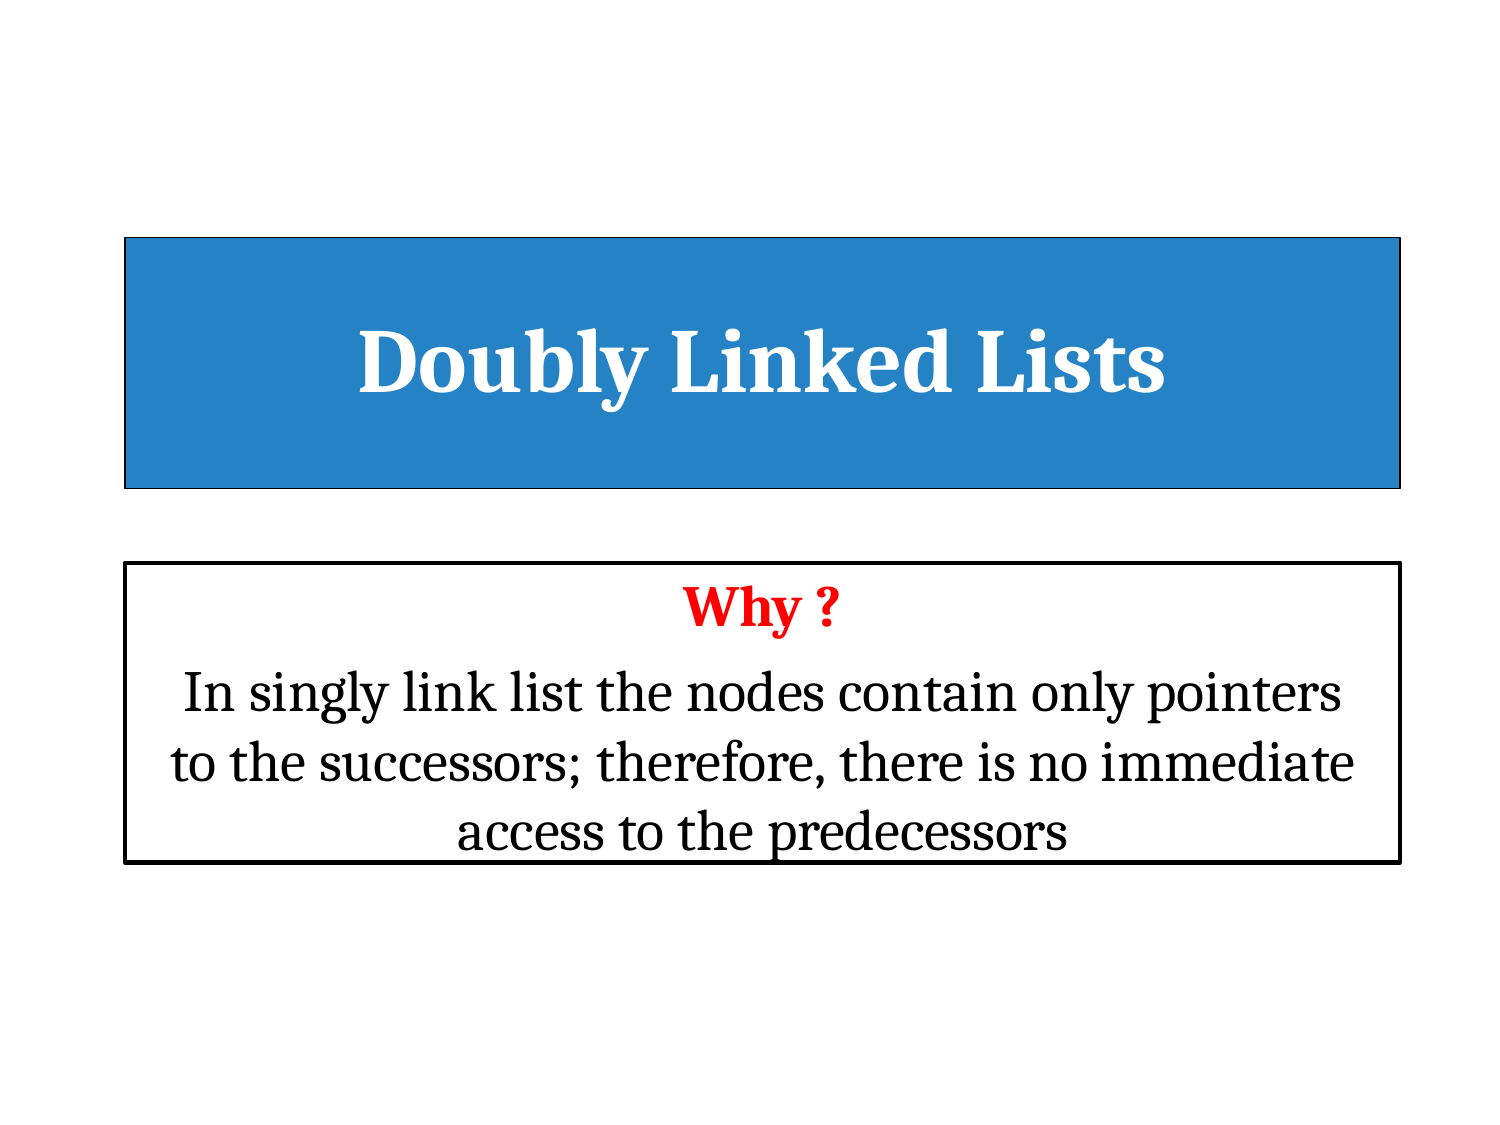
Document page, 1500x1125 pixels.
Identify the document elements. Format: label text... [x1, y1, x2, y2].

title Doubly Linked Lists [125, 237, 1400, 489]
text_box Why ? In singly link list the nodes contain only pointers to the successors; therefore, there is no immediate access to the predecessors [125, 562, 1401, 863]
